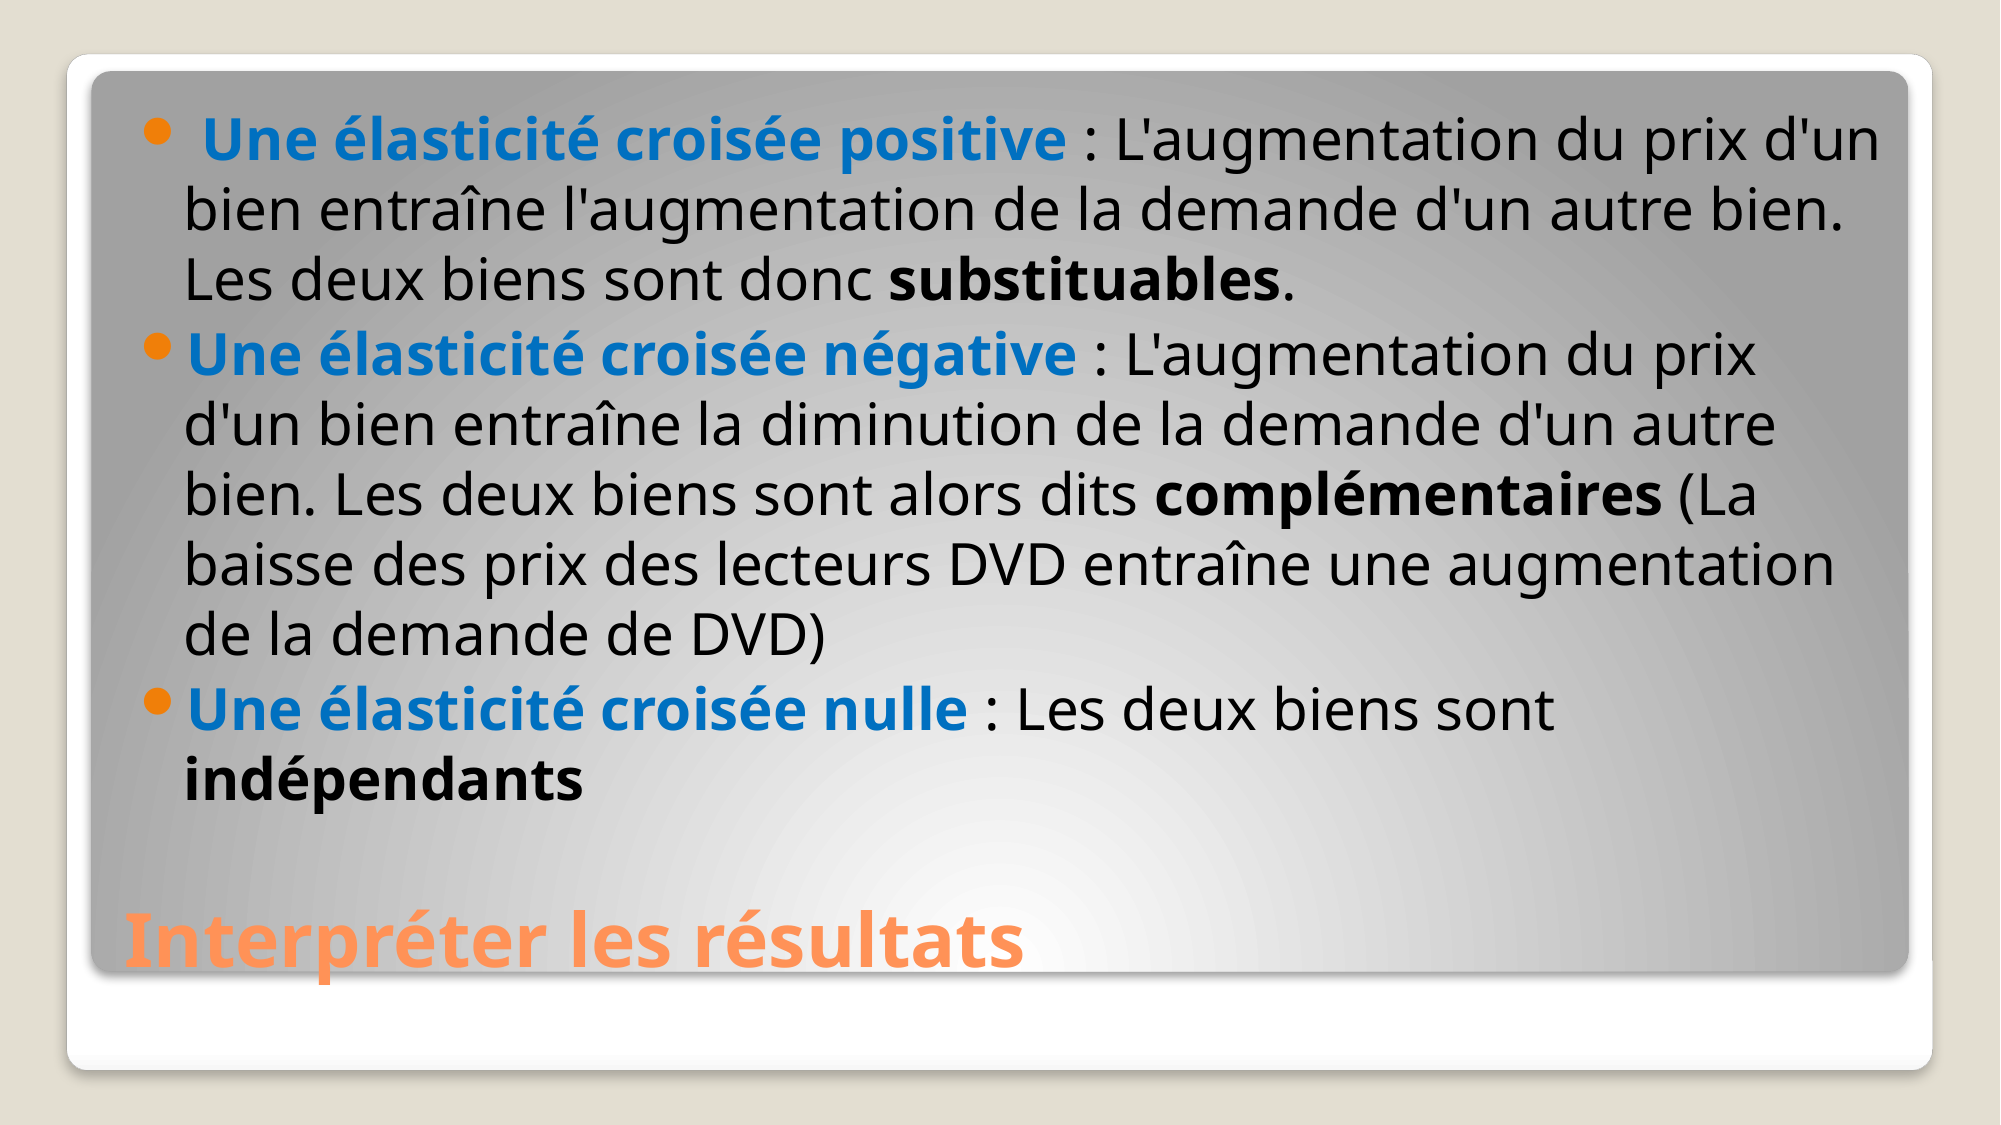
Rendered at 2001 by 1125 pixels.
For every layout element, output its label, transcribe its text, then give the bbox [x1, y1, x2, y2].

list Une élasticité croisée positive : L'augmentation du prix d'un bien entraîne l'augmentation de la demande d'un autre bien. Les deux biens sont donc substituables. Une élasticité croisée négative : L'augmentation du prix d'un bien entraîne la diminution de la demande d'un autre bien. Les deux biens sont alors dits complémentaires (La baisse des prix des lecteurs DVD entraîne une augmentation de la demande de DVD) Une élasticité croisée nulle : Les deux biens sont indépendants [110, 86, 1900, 774]
title Interpréter les résultats [110, 817, 1900, 990]
